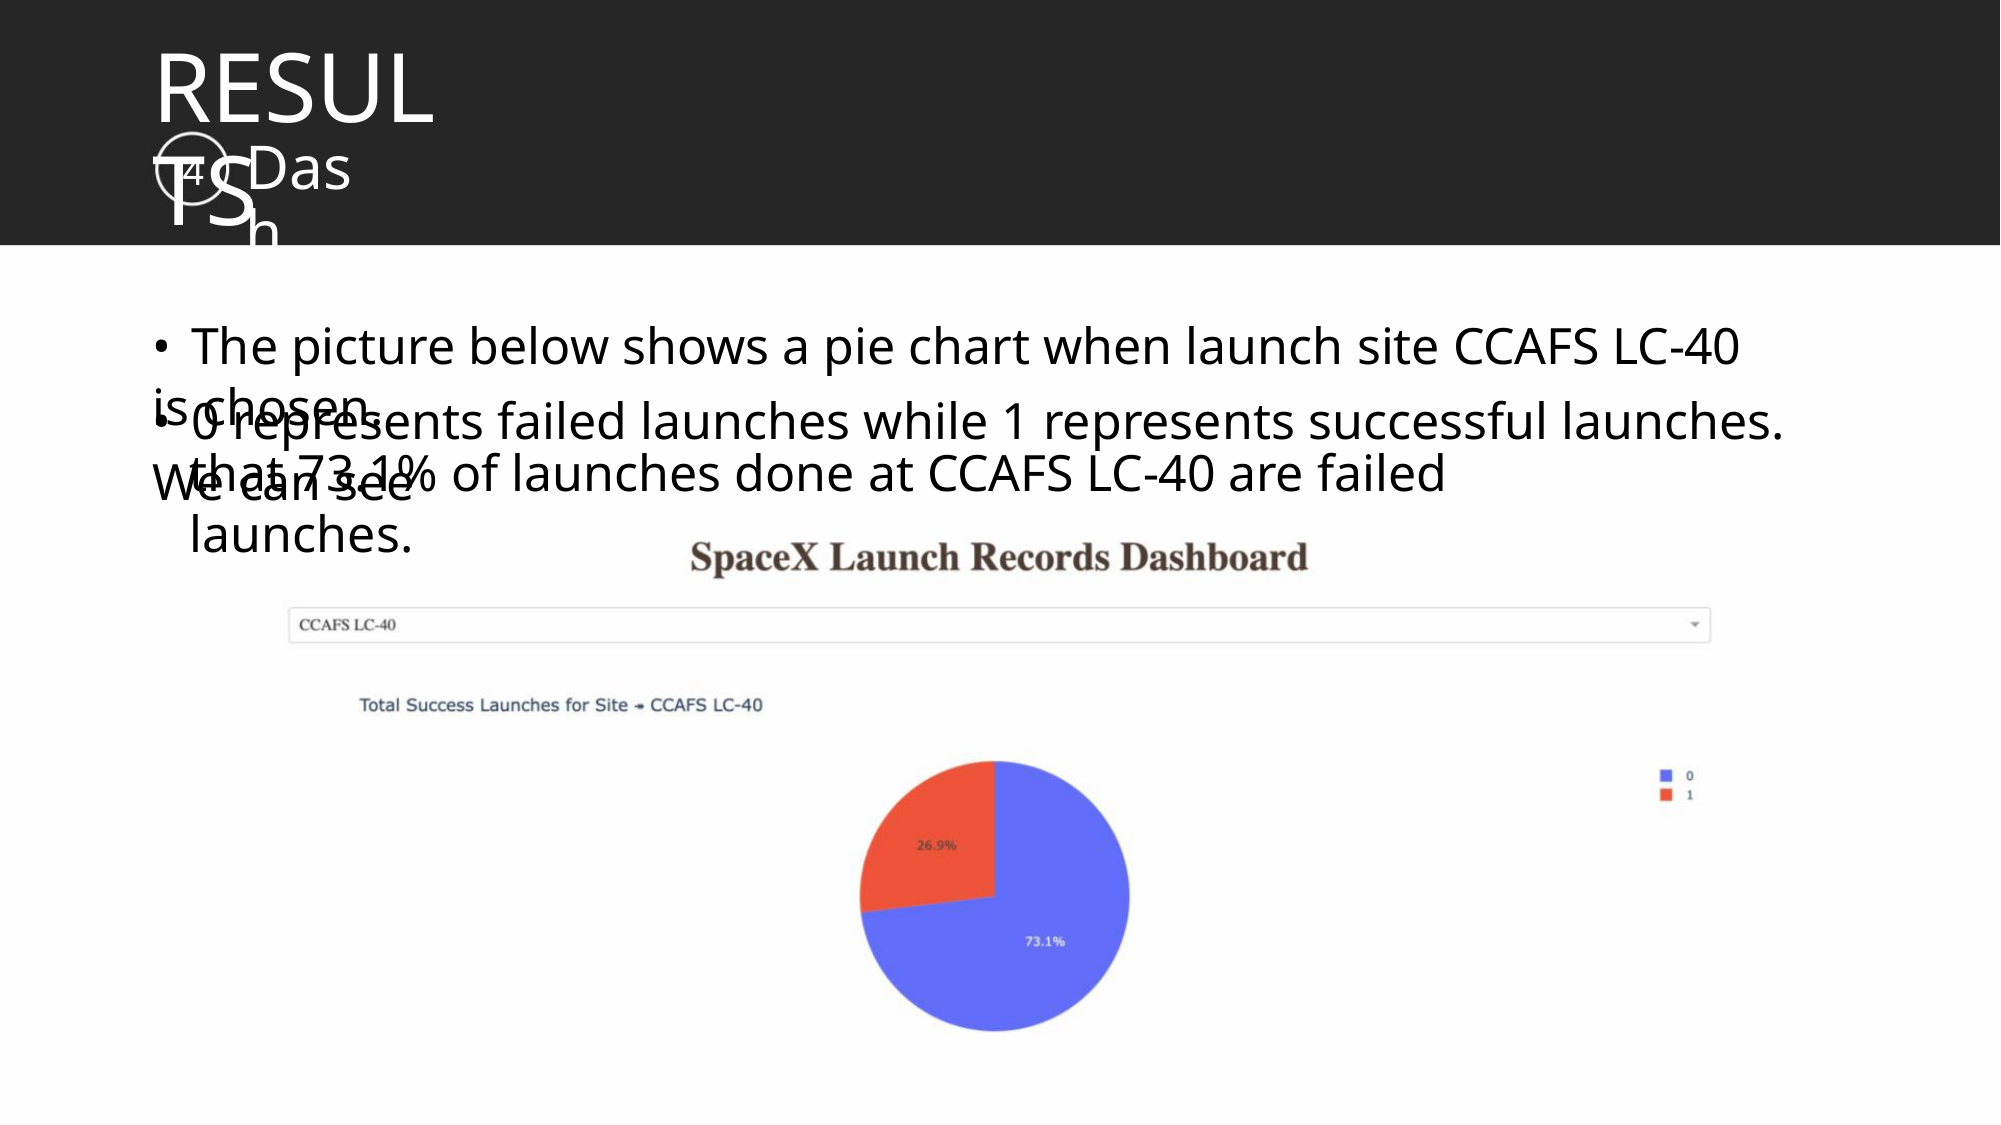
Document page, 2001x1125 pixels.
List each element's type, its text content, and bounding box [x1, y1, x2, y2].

text_box RESULTS [152, 39, 457, 245]
text_box 4 [182, 146, 227, 193]
text_box • 0 represents failed launches while 1 represents successful launches. We can see [152, 388, 1829, 511]
text_box [0, 0, 2000, 1125]
text_box Dash [245, 137, 375, 267]
text_box that 73.1% of launches done at CCAFS LC-40 are failed launches. [189, 440, 1511, 563]
text_box • The picture below shows a pie chart when launch site CCAFS LC-40 is chosen. [152, 313, 1773, 388]
